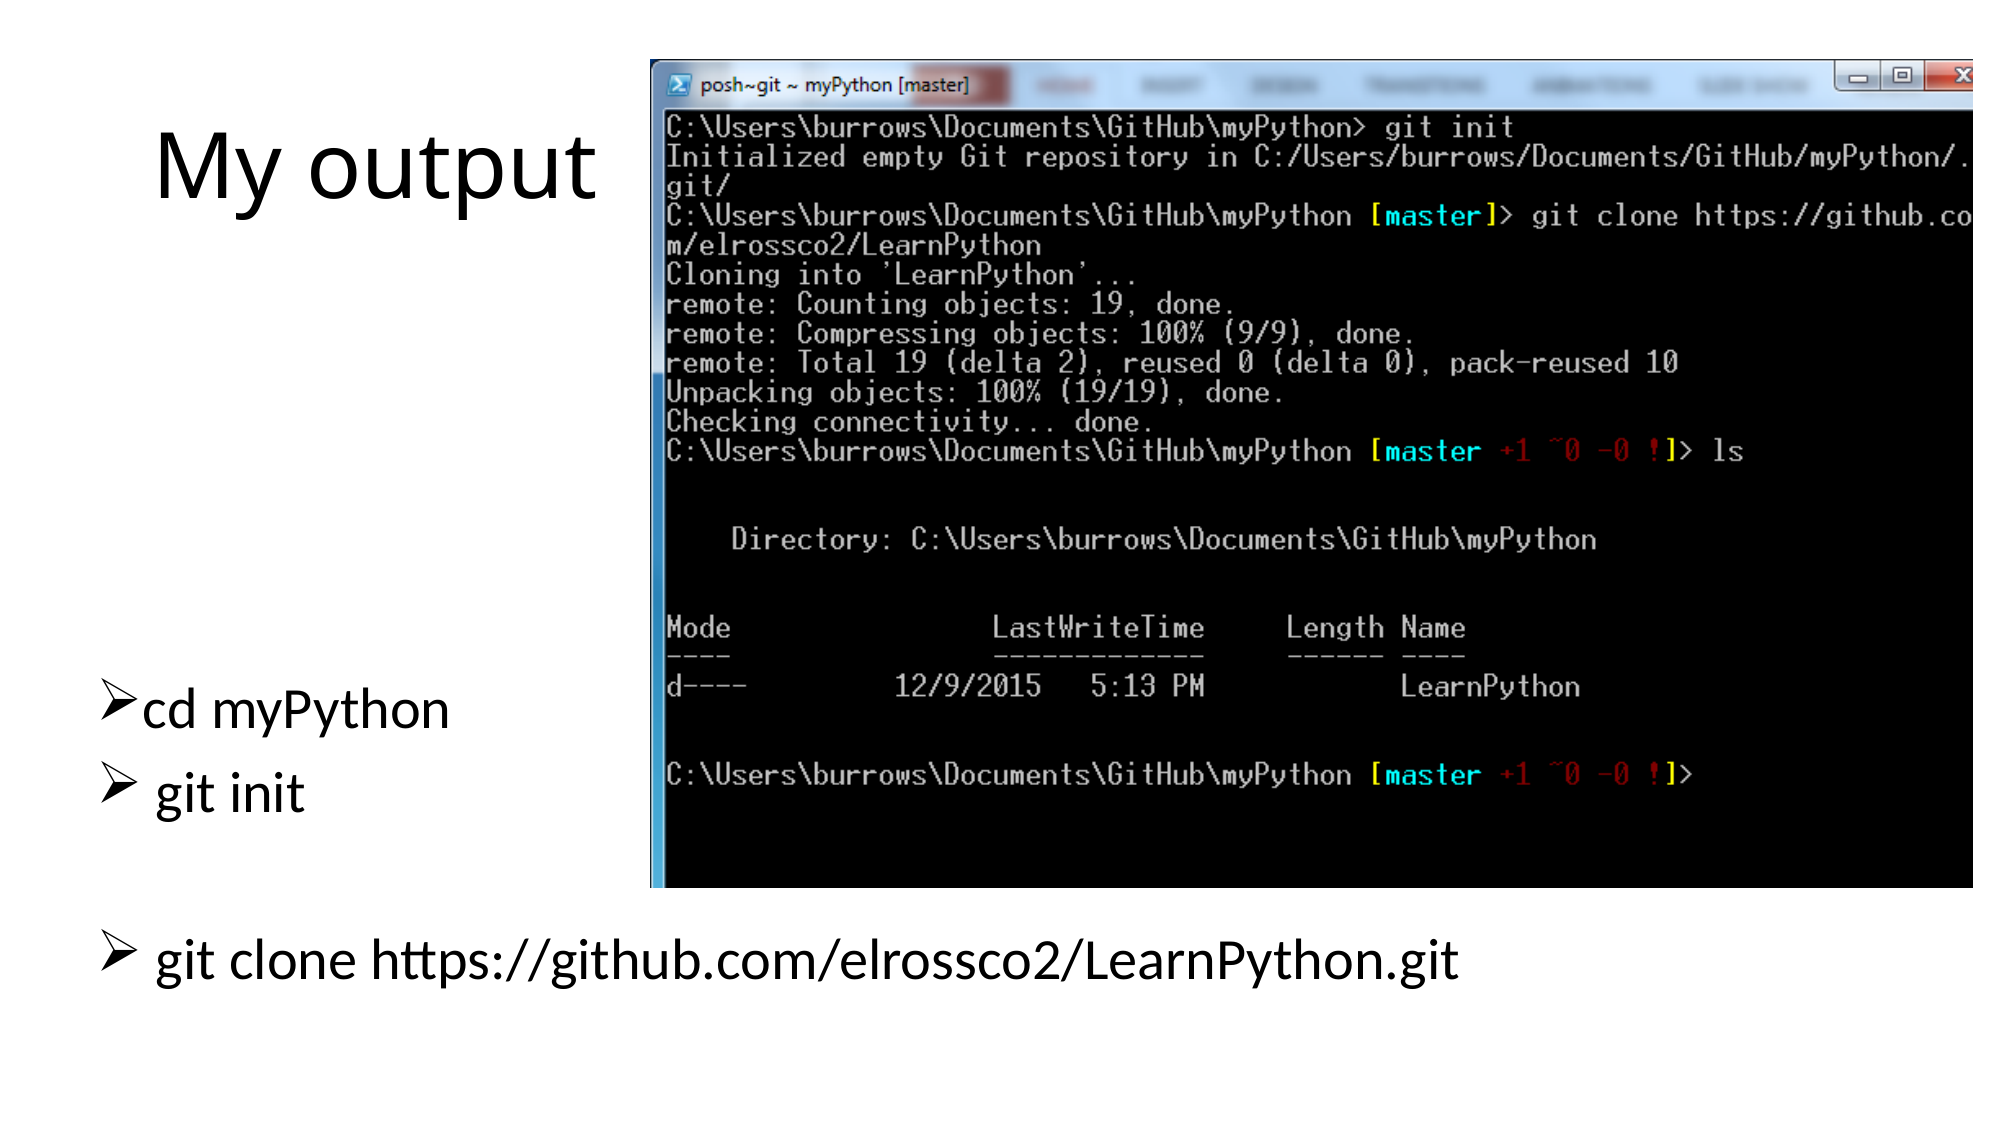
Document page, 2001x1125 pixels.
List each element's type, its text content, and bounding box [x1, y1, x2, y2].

text_box cd myPython git init git clone https://github.com/elrossco2/LearnPython.git [81, 670, 1768, 1059]
title My output [137, 59, 650, 278]
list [650, 59, 1973, 888]
